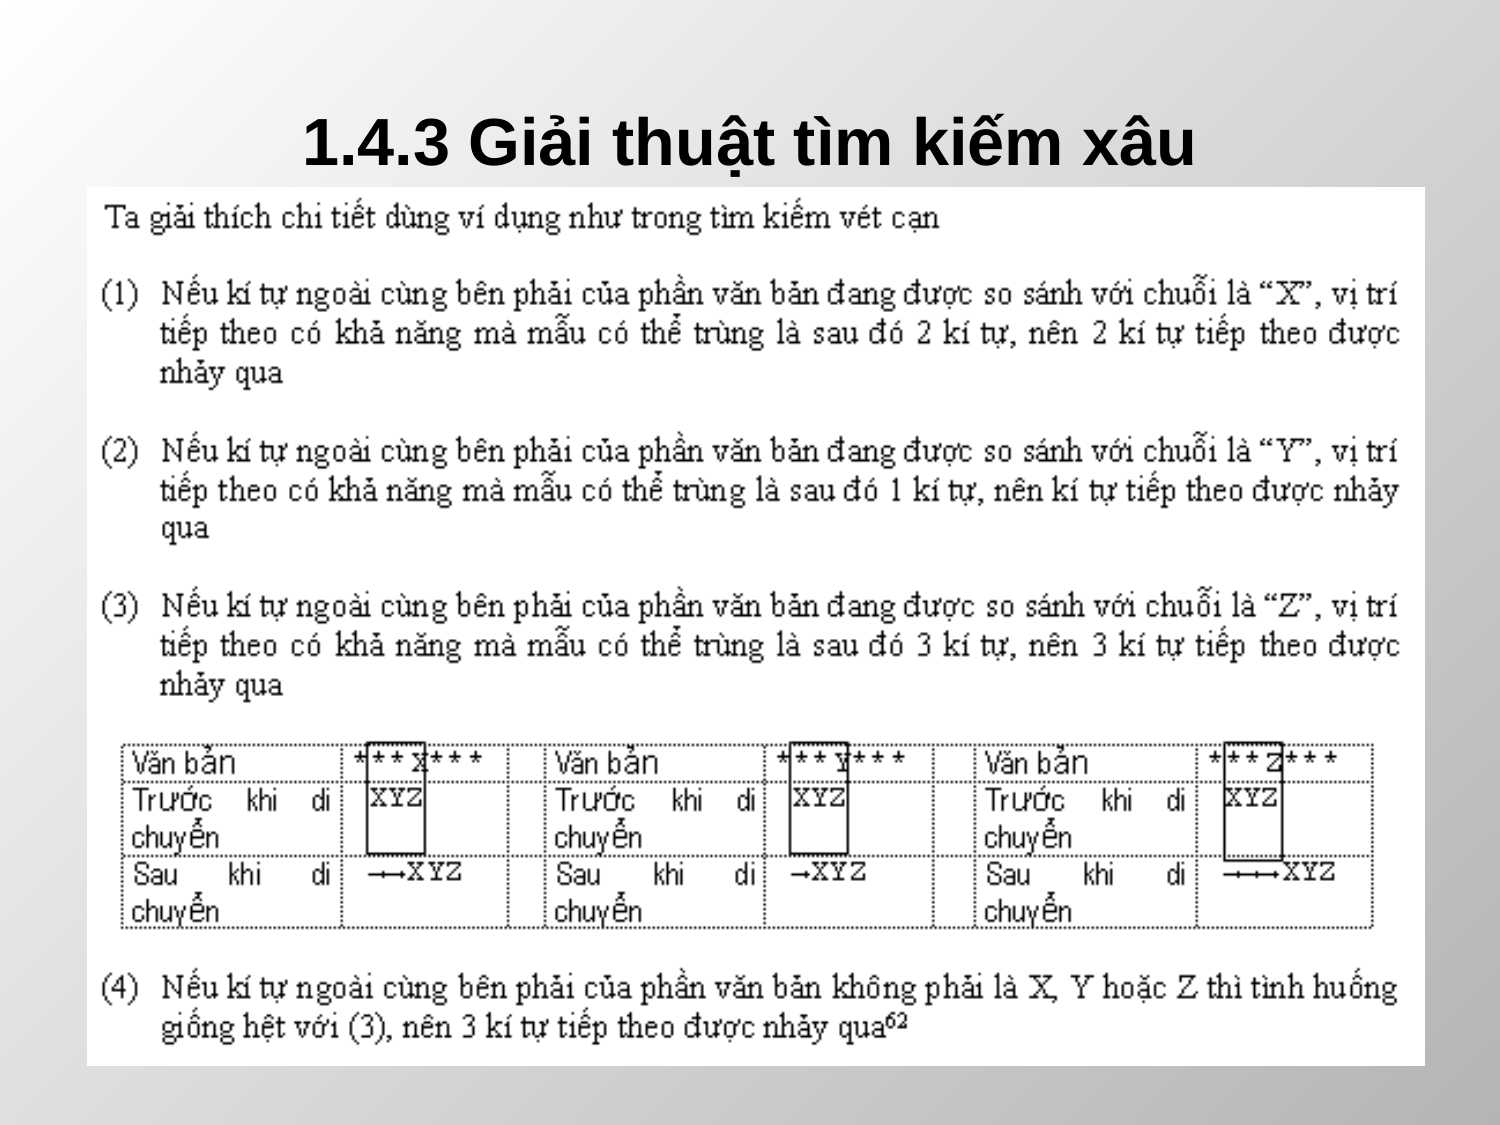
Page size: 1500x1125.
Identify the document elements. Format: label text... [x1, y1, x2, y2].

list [87, 187, 1426, 1066]
title 1.4.3 Giải thuật tìm kiếm xâu [75, 45, 1425, 233]
